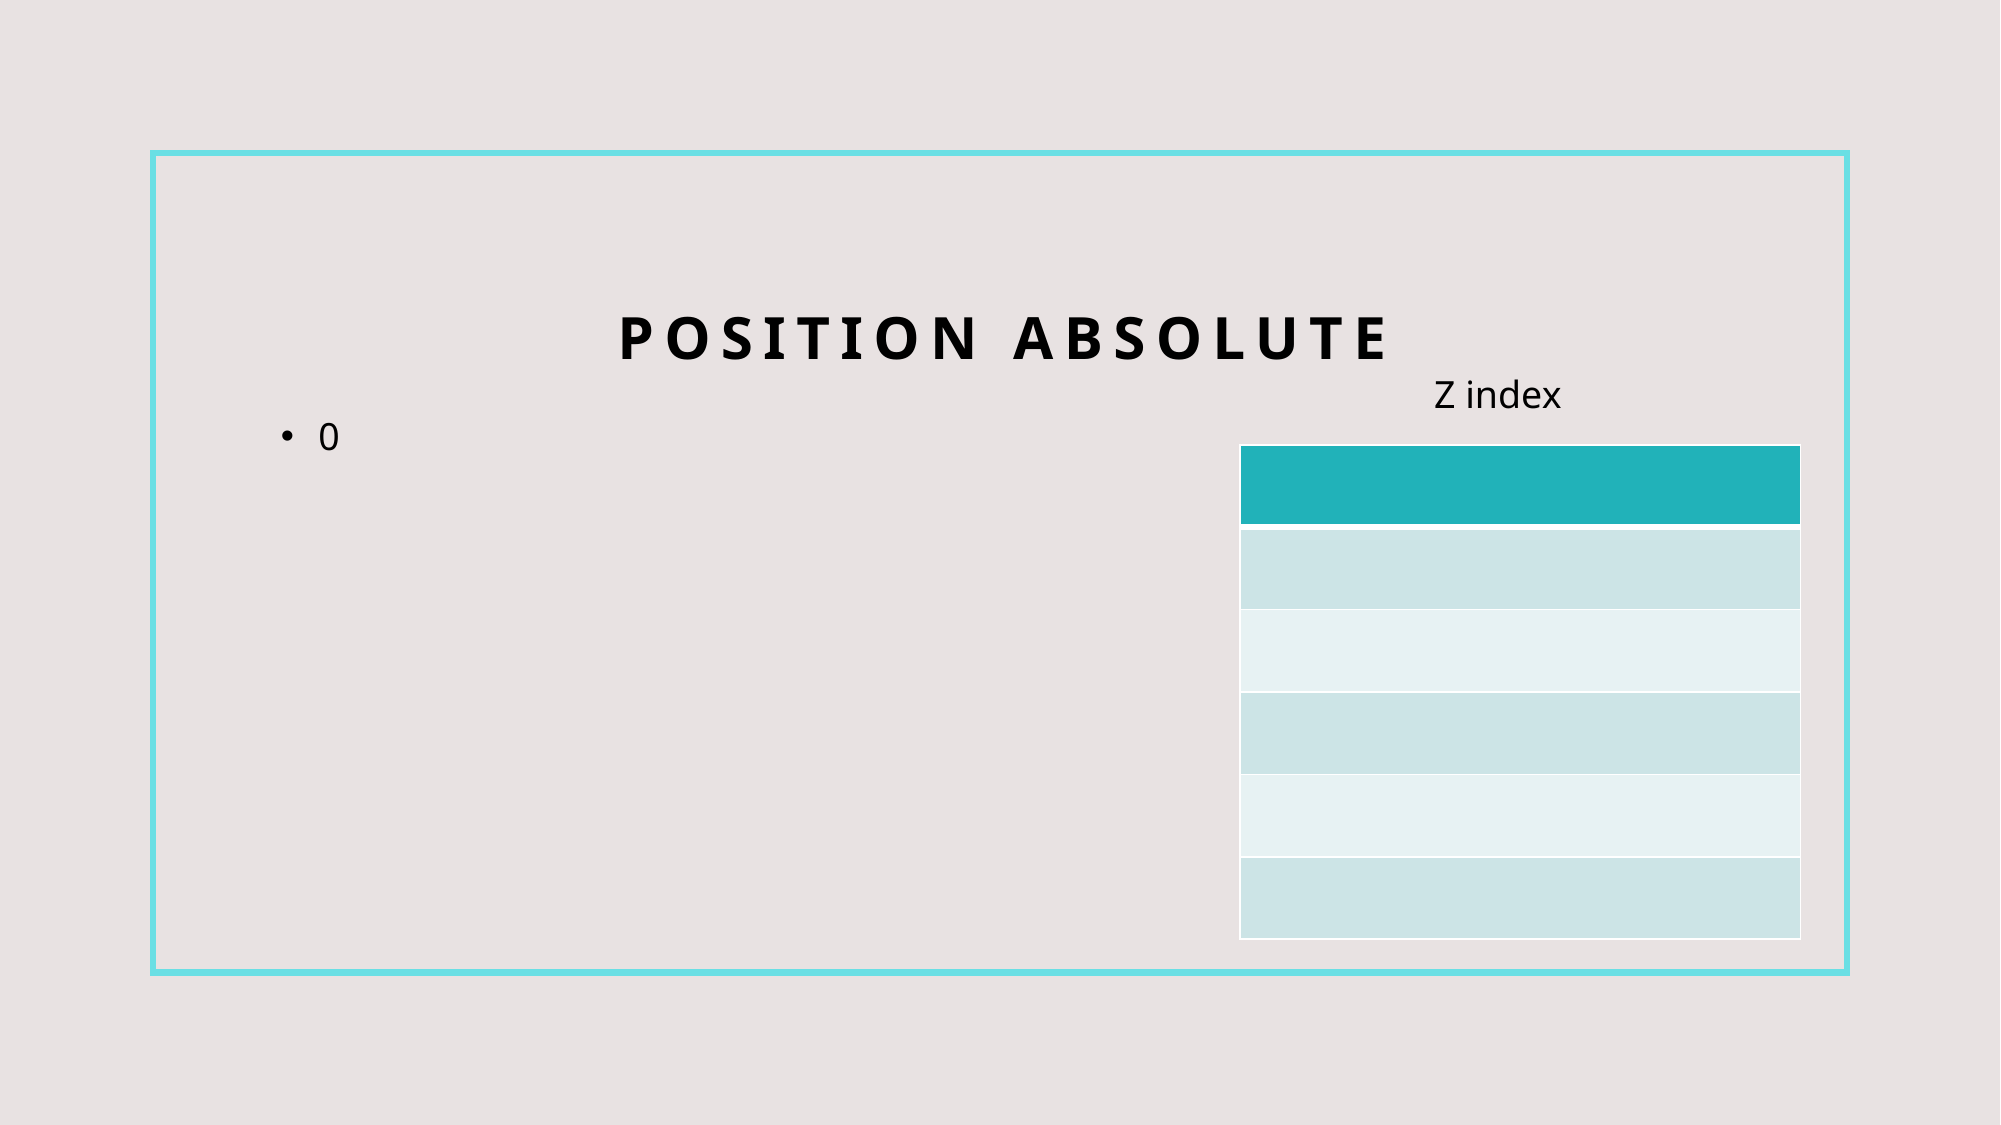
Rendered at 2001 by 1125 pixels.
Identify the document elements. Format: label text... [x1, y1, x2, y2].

text_box Z index [1340, 363, 1577, 424]
table_cell [1241, 530, 1800, 609]
table_cell [1241, 693, 1800, 774]
title Position absolute [265, 202, 1739, 379]
table_cell [1241, 858, 1800, 938]
table_header [1241, 446, 1800, 524]
list 0 [265, 396, 1000, 467]
table_cell [1241, 775, 1800, 856]
table_cell [1241, 610, 1800, 691]
